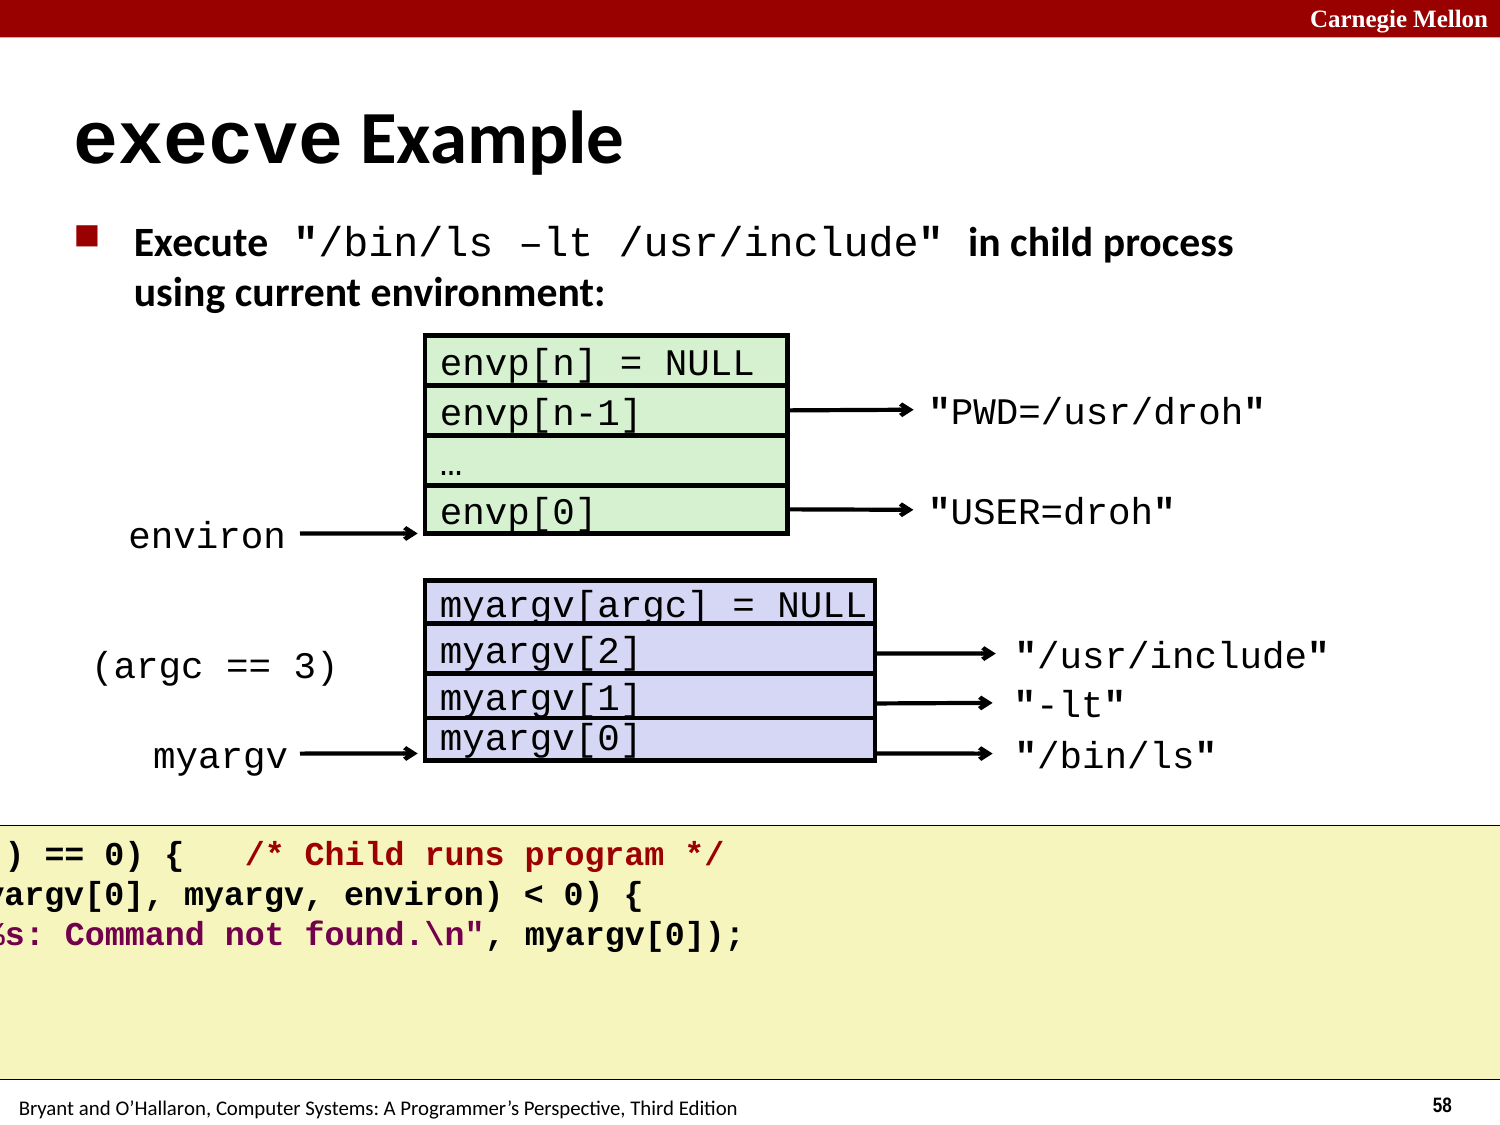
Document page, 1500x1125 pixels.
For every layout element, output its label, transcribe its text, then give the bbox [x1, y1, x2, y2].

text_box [112, 335, 1283, 565]
title execve Example [58, 71, 1305, 197]
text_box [74, 580, 1347, 785]
text_box Execute "/bin/ls –lt /usr/include" in child process using current environment: [62, 207, 1304, 282]
text_box if ((pid = Fork()) == 0) { /* Child runs program */ if (execve(myargv[0], myargv, environ) < 0) { printf("%s: Command not found.\n", myargv[0]); exit(1); } } [0, 824, 1500, 1080]
